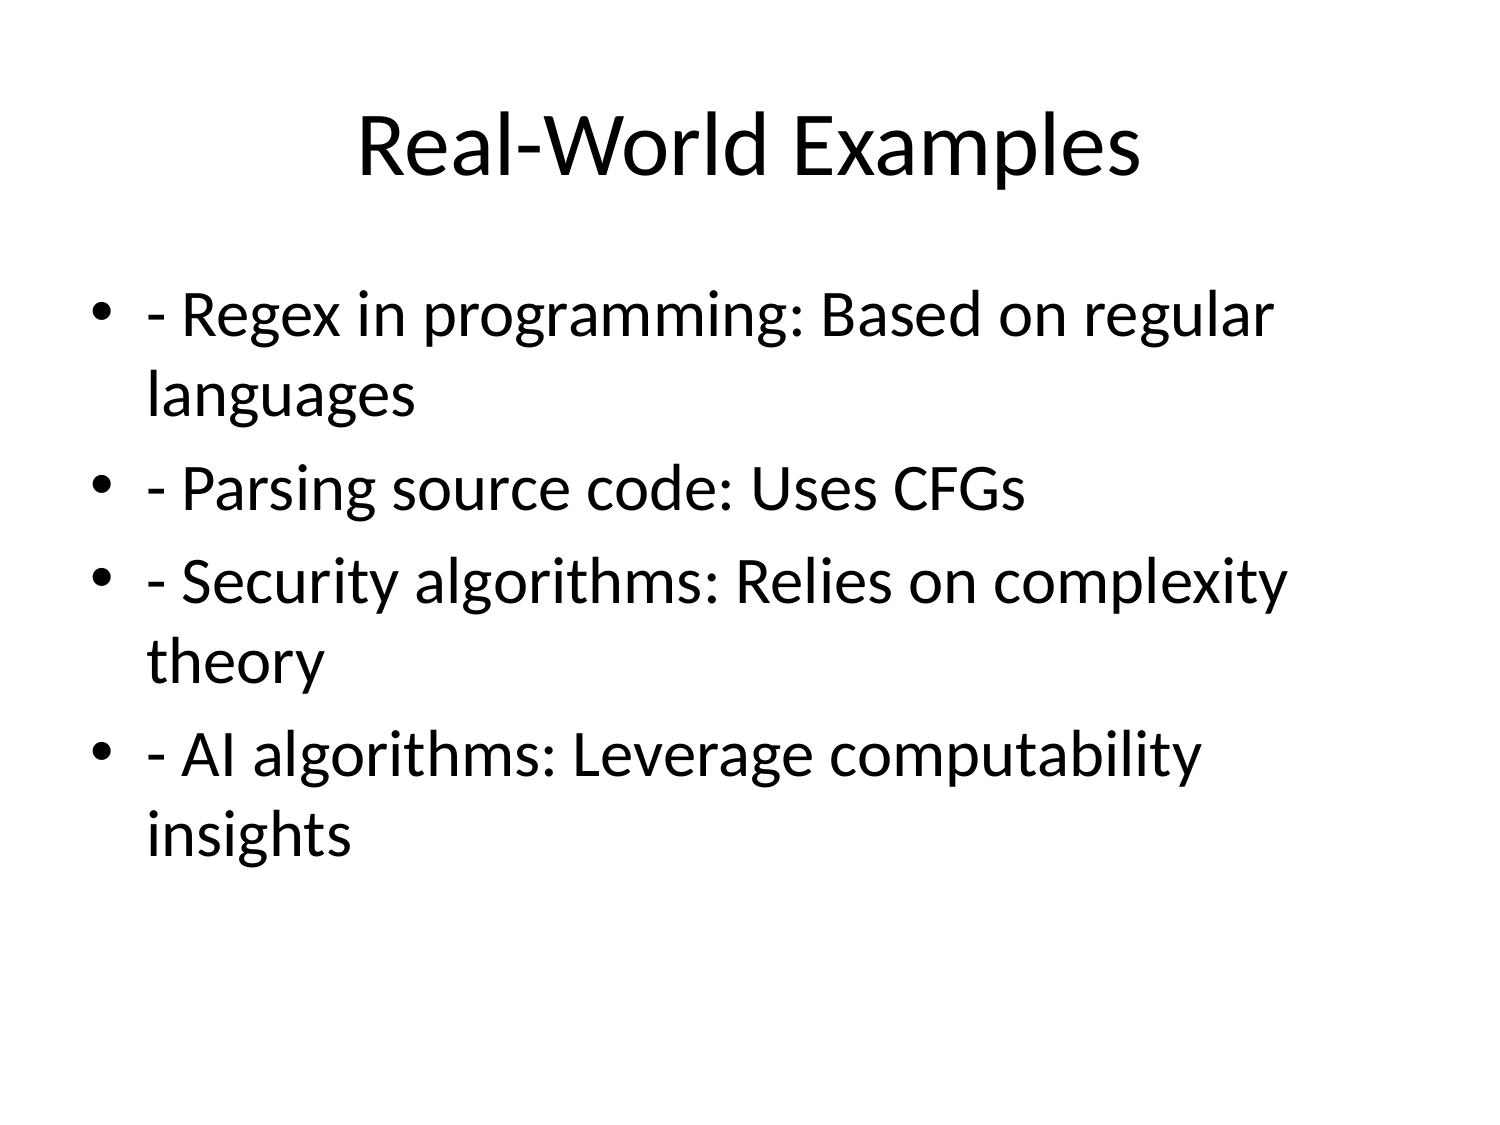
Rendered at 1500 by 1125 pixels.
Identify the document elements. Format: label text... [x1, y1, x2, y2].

title Real-World Examples [75, 45, 1425, 233]
list - Regex in programming: Based on regular languages - Parsing source code: Uses CFGs - Security algorithms: Relies on complexity theory - AI algorithms: Leverage computability insights [75, 262, 1425, 1005]
